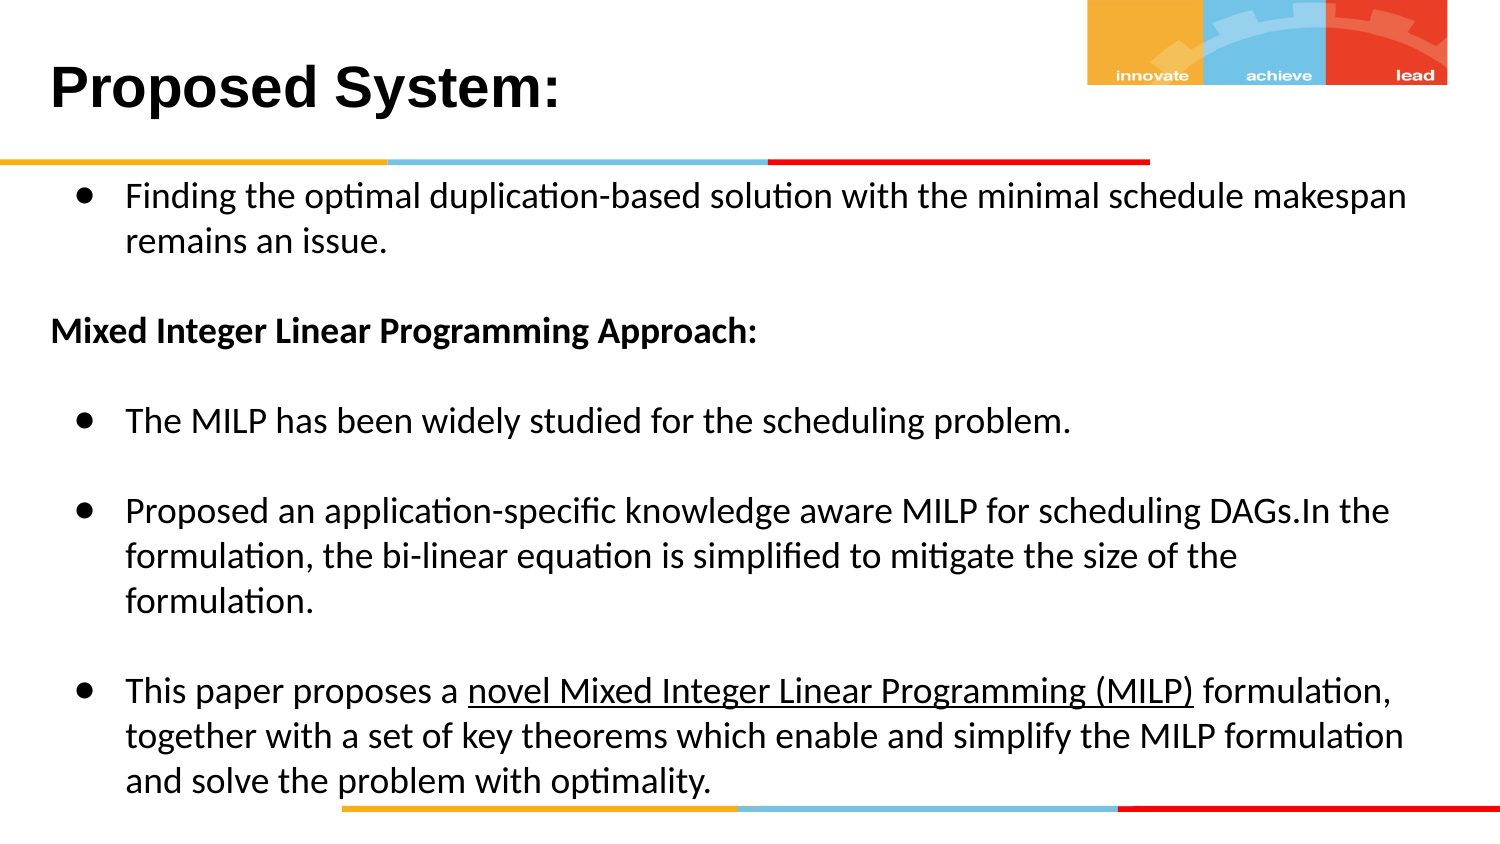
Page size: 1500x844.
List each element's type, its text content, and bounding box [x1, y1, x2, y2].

title Proposed System: [50, 48, 1425, 120]
list Finding the optimal duplication-based solution with the minimal schedule makespan remains an issue. Mixed Integer Linear Programming Approach: The MILP has been widely studied for the scheduling problem. Proposed an application-specific knowledge aware MILP for scheduling DAGs.In the formulation, the bi-linear equation is simplified to mitigate the size of the formulation. This paper proposes a novel Mixed Integer Linear Programming (MILP) formulation, together with a set of key theorems which enable and simplify the MILP formulation and solve the problem with optimality. [50, 170, 1425, 808]
picture [1087, 0, 1448, 85]
